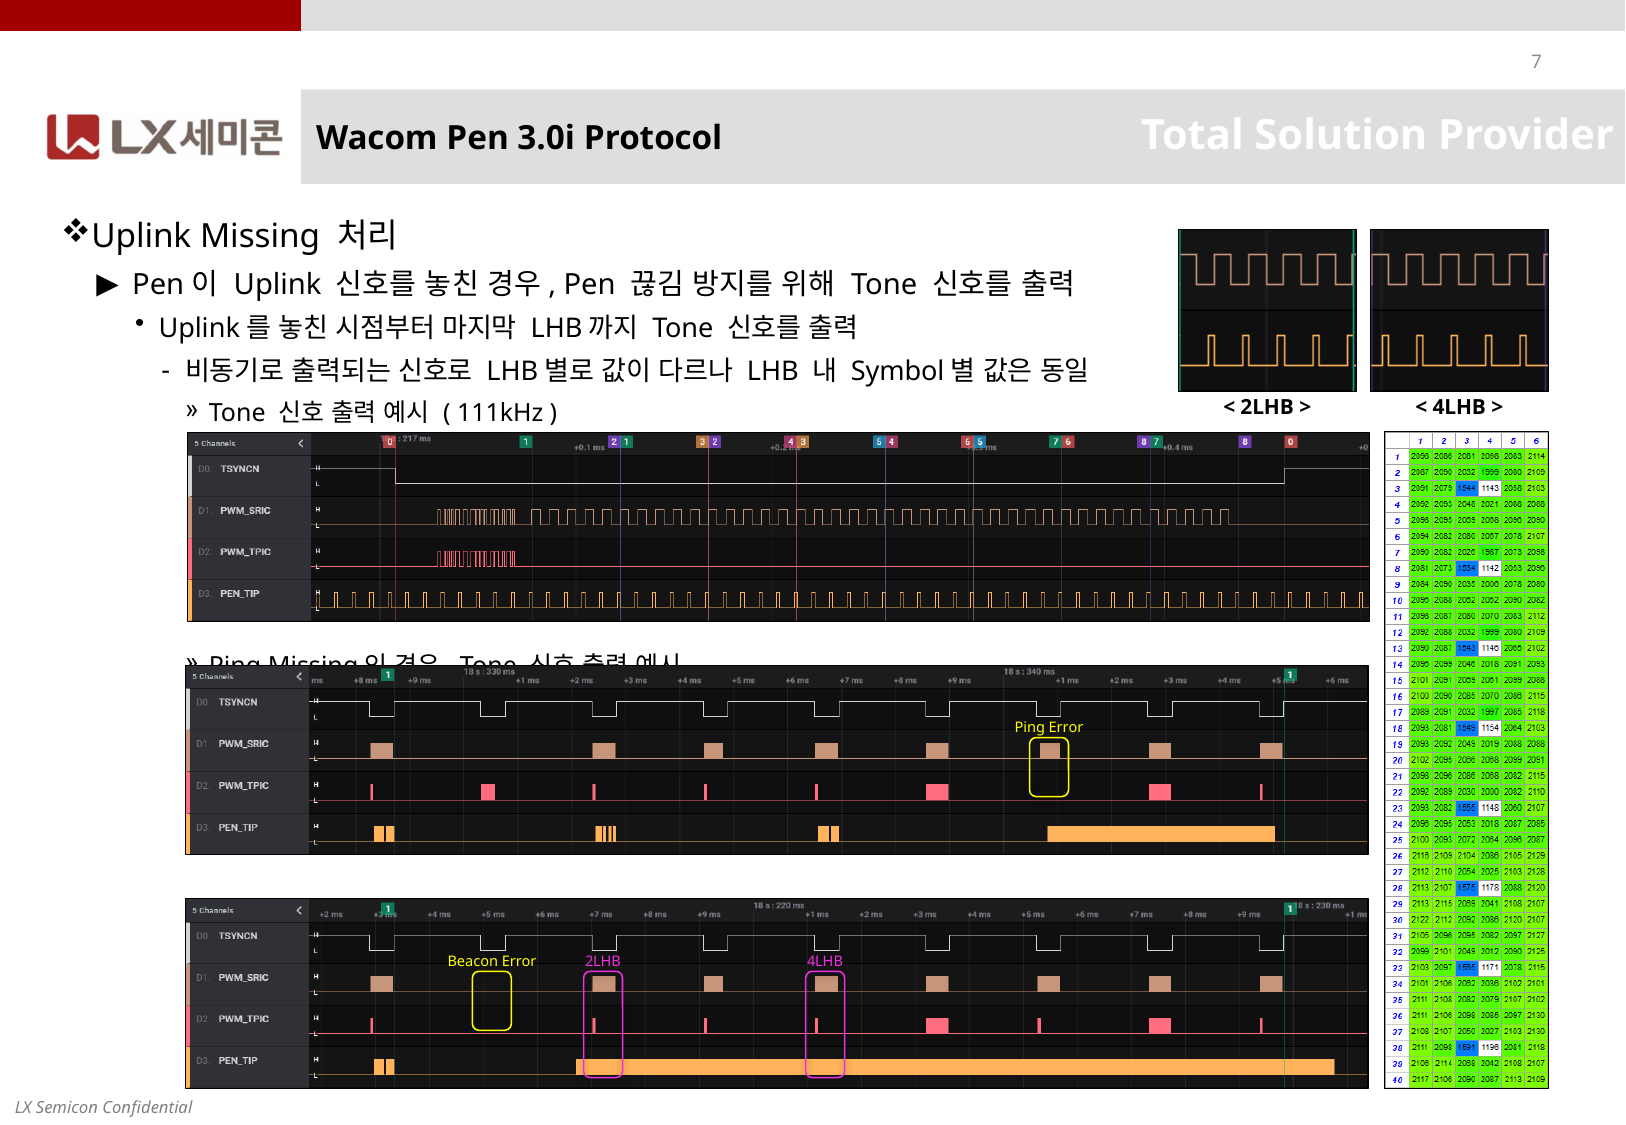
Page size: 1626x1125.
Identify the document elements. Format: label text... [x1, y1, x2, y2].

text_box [186, 665, 1368, 855]
list Uplink Missing 처리 Pen이 Uplink 신호를 놓친 경우, Pen 끊김 방지를 위해 Tone 신호를 출력 Uplink를 놓친 시점부터 마지막 LHB까지 Tone 신호를 출력 비동기로 출력되는 신호로 LHB별로 값이 다르나 LHB 내 Symbol별 값은 동일 Tone 신호 출력 예시 ( 111kHz ) Ping Missing인 경우, Tone 신호 출력 예시 Beacon Missing인 경우, Tone 신호 출력 예시 [45, 206, 1581, 1090]
picture [46, 113, 283, 160]
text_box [186, 899, 1368, 1089]
picture [187, 432, 1370, 622]
title Wacom Pen 3.0i Protocol [300, 88, 1625, 185]
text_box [1178, 230, 1549, 428]
picture [1385, 432, 1549, 1089]
